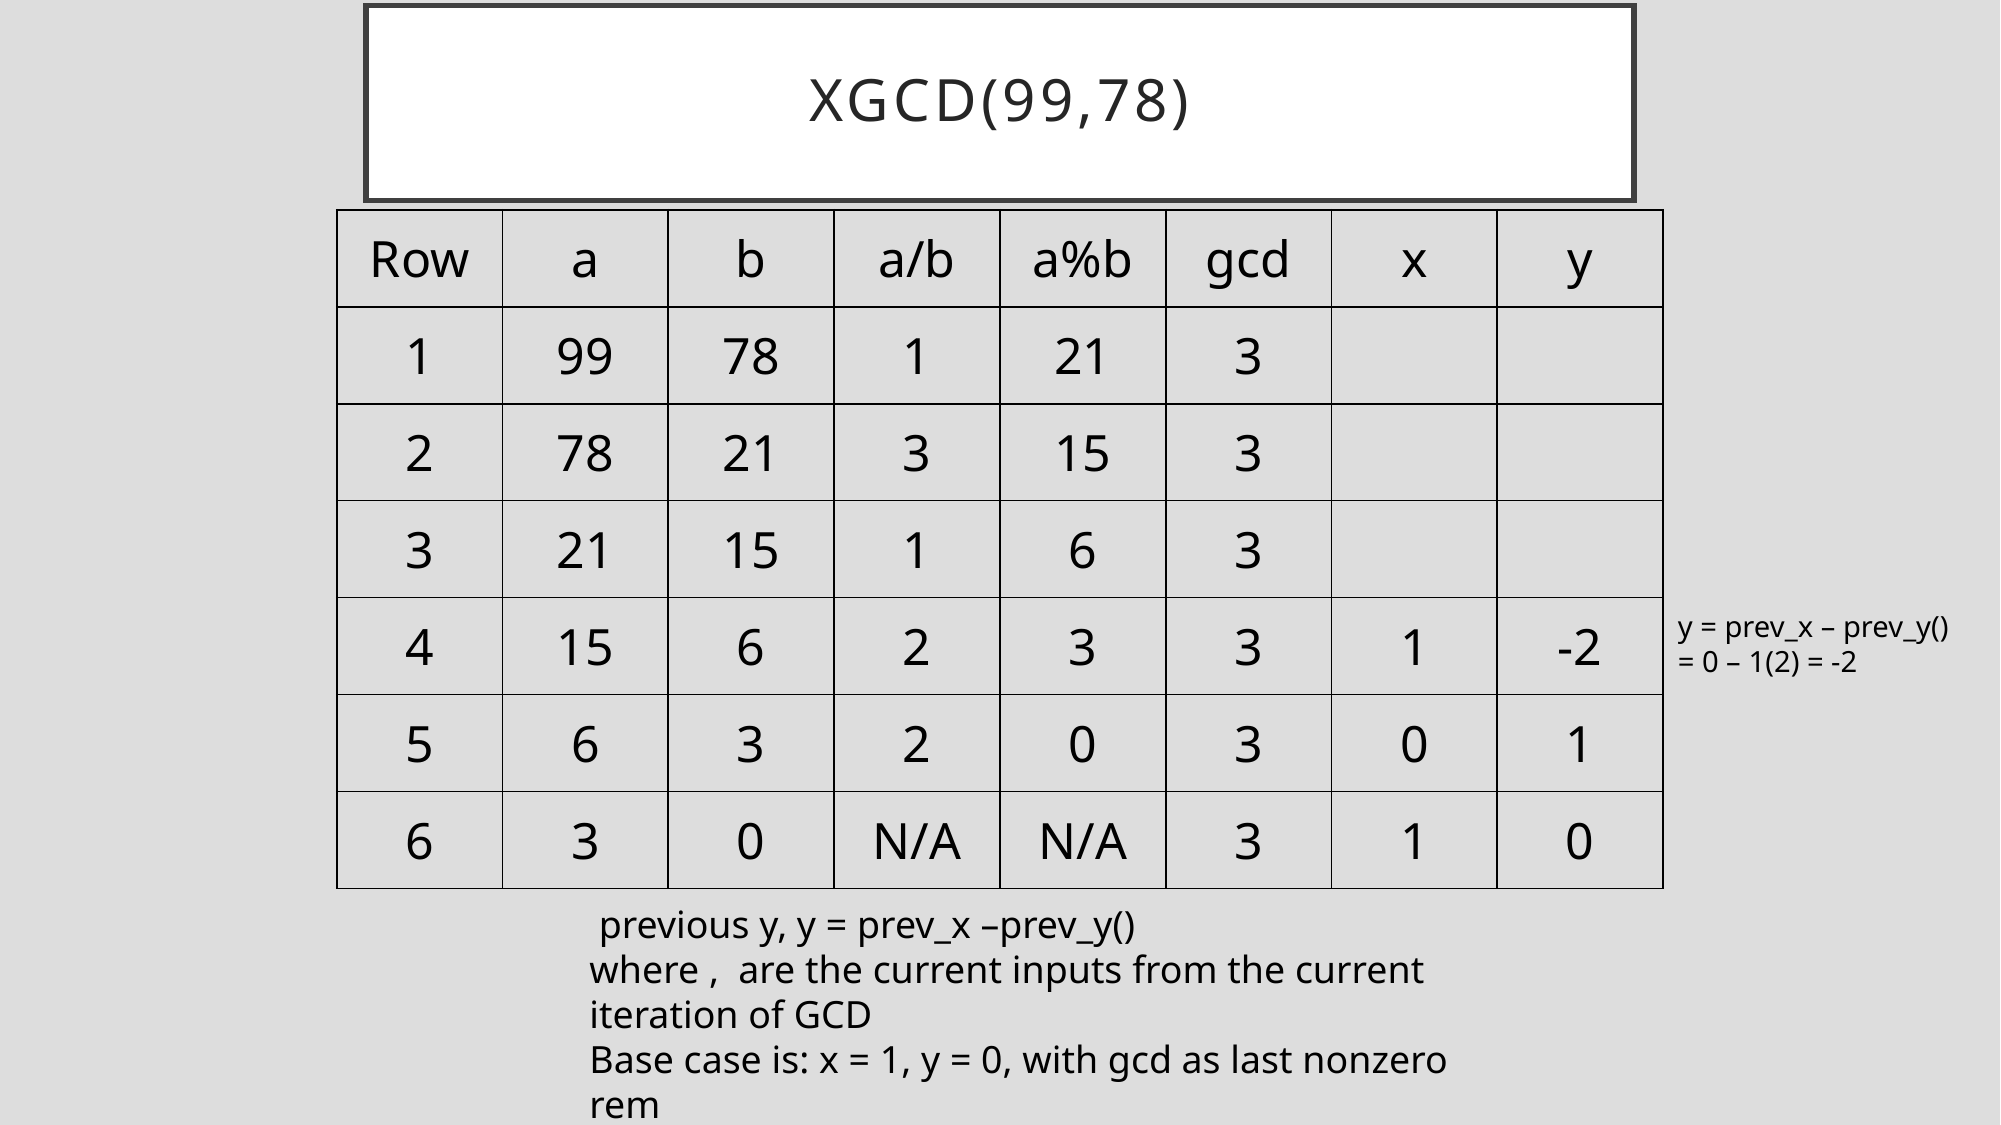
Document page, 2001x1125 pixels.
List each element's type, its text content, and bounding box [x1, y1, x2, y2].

table_cell 0 [669, 792, 833, 888]
table_cell 4 [338, 598, 502, 694]
table_cell 3 [1167, 405, 1331, 500]
table_header Row [338, 211, 502, 306]
table_cell 3 [503, 792, 667, 888]
table_cell 6 [338, 792, 502, 888]
table_cell 78 [503, 405, 667, 500]
table_cell 0 [1498, 792, 1662, 888]
table_cell [1332, 308, 1496, 403]
table_cell 2 [835, 598, 999, 694]
table_cell N/A [1001, 792, 1165, 888]
table_cell N/A [835, 792, 999, 888]
table_cell 6 [503, 695, 667, 791]
table_cell 6 [1001, 501, 1165, 597]
table_cell 1 [1498, 695, 1662, 791]
table_header a/b [835, 211, 999, 306]
table_header x [1332, 211, 1496, 306]
table_cell [1332, 501, 1496, 597]
table_header a%b [1001, 211, 1165, 306]
table_cell [1498, 501, 1662, 597]
table_cell 3 [1001, 598, 1165, 694]
table_cell 0 [1001, 695, 1165, 791]
table_cell 15 [1001, 405, 1165, 500]
table_header b [669, 211, 833, 306]
table_cell 78 [669, 308, 833, 403]
table_header gcd [1167, 211, 1331, 306]
table_cell 3 [1167, 598, 1331, 694]
table_cell 1 [835, 501, 999, 597]
table_cell 1 [338, 308, 502, 403]
table_cell 5 [338, 695, 502, 791]
table_cell [1498, 405, 1662, 500]
table_cell 3 [1167, 792, 1331, 888]
table_cell 2 [835, 695, 999, 791]
table_cell 21 [669, 405, 833, 500]
table_cell 1 [1332, 792, 1496, 888]
table_cell 3 [338, 501, 502, 597]
table_cell 21 [503, 501, 667, 597]
table_cell 2 [338, 405, 502, 500]
table_cell 99 [503, 308, 667, 403]
table_cell 3 [1167, 308, 1331, 403]
table_cell 3 [1167, 695, 1331, 791]
table_header y [1498, 211, 1662, 306]
table_cell 15 [669, 501, 833, 597]
table_cell -2 [1498, 598, 1662, 694]
table_cell 1 [835, 308, 999, 403]
table_cell [1332, 405, 1496, 500]
table_cell [1498, 308, 1662, 403]
table_cell 6 [669, 598, 833, 694]
table_cell 3 [669, 695, 833, 791]
title XGCD(99,78) [363, 3, 1637, 203]
table_cell 0 [1332, 695, 1496, 791]
table_cell 21 [1001, 308, 1165, 403]
table_cell 3 [835, 405, 999, 500]
table_cell 3 [1167, 501, 1331, 597]
table_cell 15 [503, 598, 667, 694]
table_header a [503, 211, 667, 306]
table_cell 1 [1332, 598, 1496, 694]
